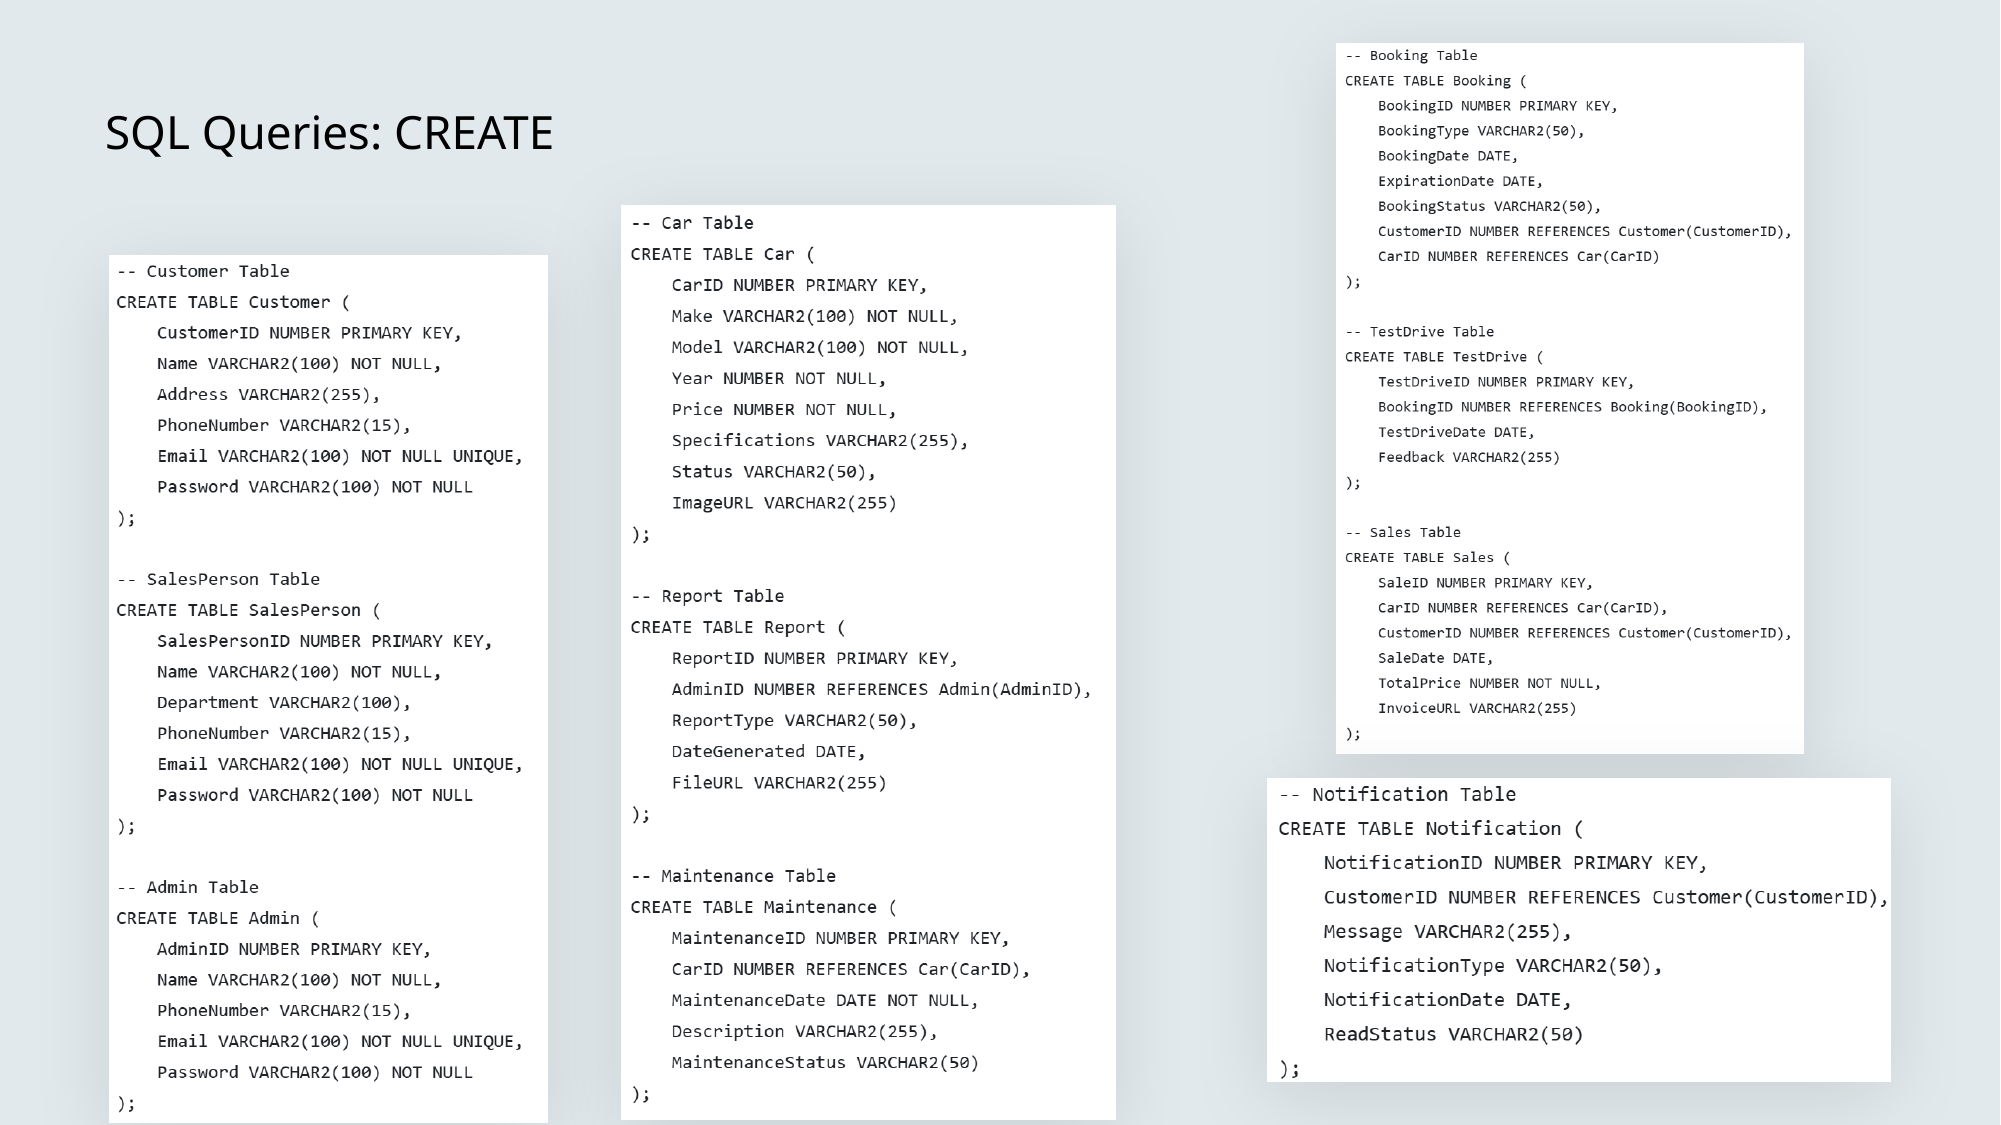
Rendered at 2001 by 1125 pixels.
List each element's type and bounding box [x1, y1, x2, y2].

picture [620, 204, 1116, 1121]
text_box [0, 0, 2000, 1125]
list [109, 254, 549, 1123]
picture [1267, 777, 1891, 1082]
picture [1335, 42, 1804, 755]
